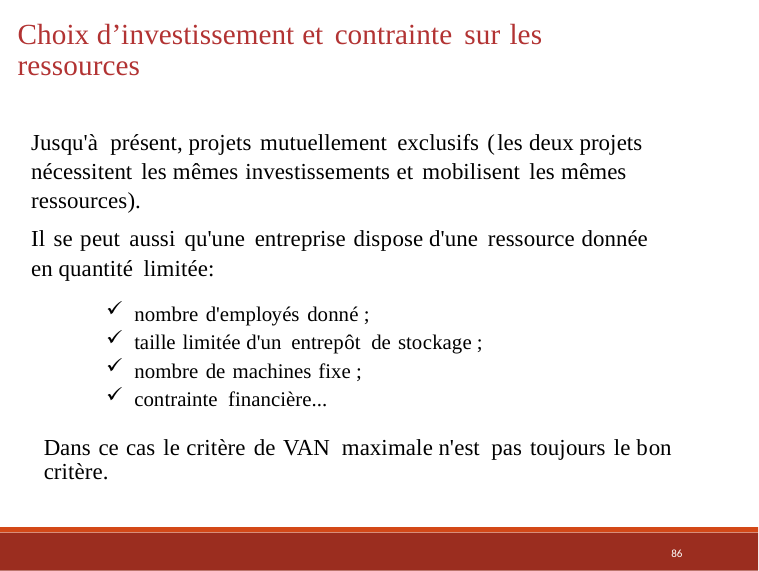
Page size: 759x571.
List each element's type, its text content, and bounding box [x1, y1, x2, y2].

slide_number 86 [615, 537, 698, 569]
text_box Choix d’investissement et contrainte sur les ressources [15, 20, 669, 55]
text_box Jusqu'à présent, projets mutuellement exclusifs (les deux projets nécessitent les mêmes investissements et mobilisent les mêmes ressources). Il se peut aussi qu'une entreprise dispose d'une ressource donnée en quantité limitée: [29, 126, 676, 285]
text_box Dans ce cas le critère de VAN maximale n'est pas toujours le bon critère. [41, 410, 698, 523]
text_box nombre d'employés donné ; taille limitée d'un entrepôt de stockage ; nombre de machines fixe ; contrainte financière... [104, 297, 705, 411]
